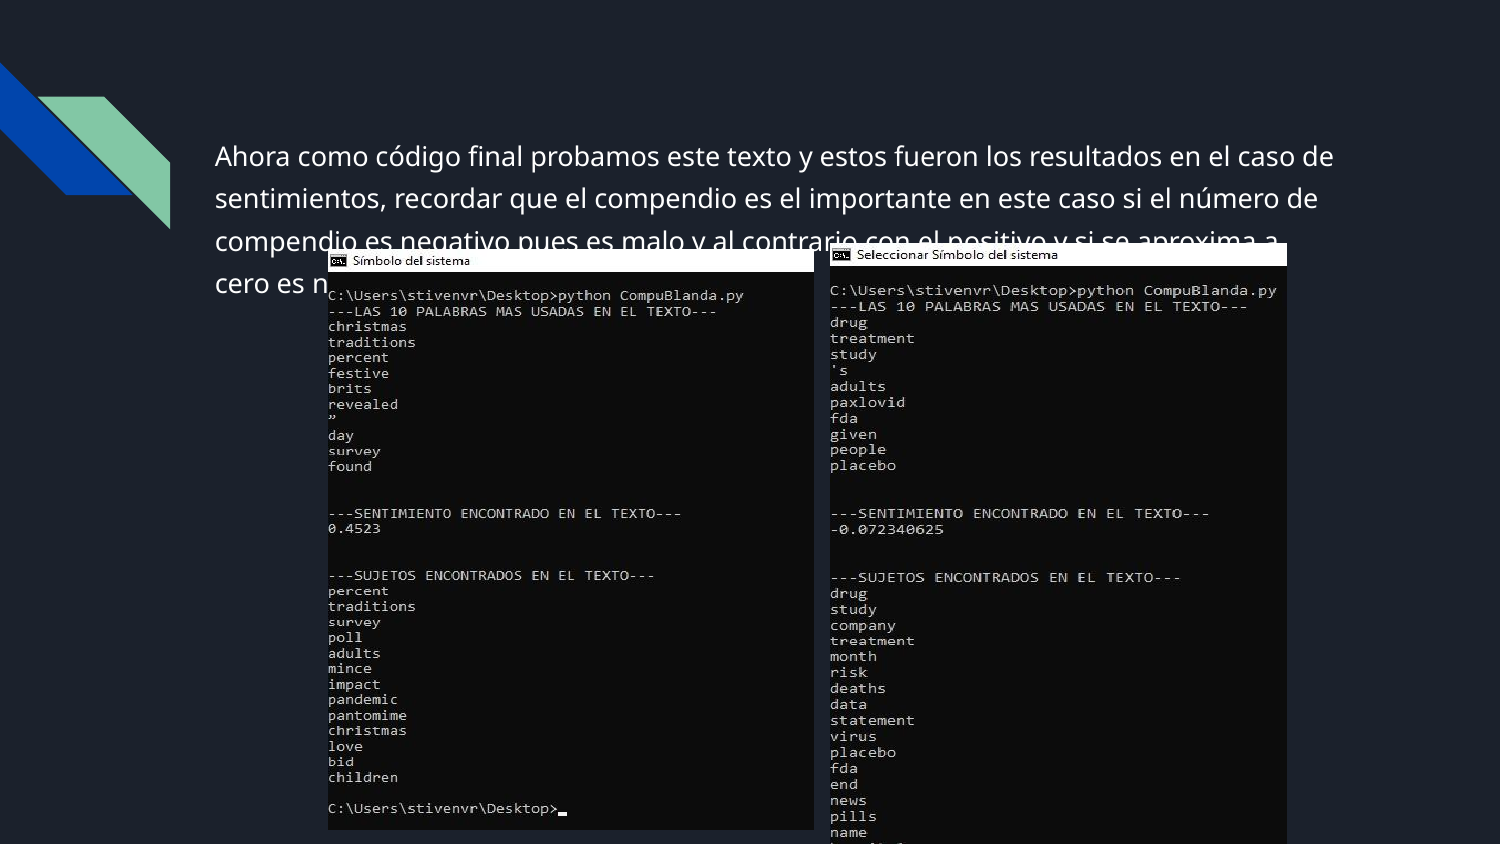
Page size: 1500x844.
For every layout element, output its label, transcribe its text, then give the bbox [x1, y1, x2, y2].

list Ahora como código final probamos este texto y estos fueron los resultados en el caso de sentimientos, recordar que el compendio es el importante en este caso si el número de compendio es negativo pues es malo y al contrario con el positivo y si se aproxima a cero es neutro. [199, 117, 1355, 596]
picture [830, 243, 1287, 844]
picture [328, 248, 814, 830]
